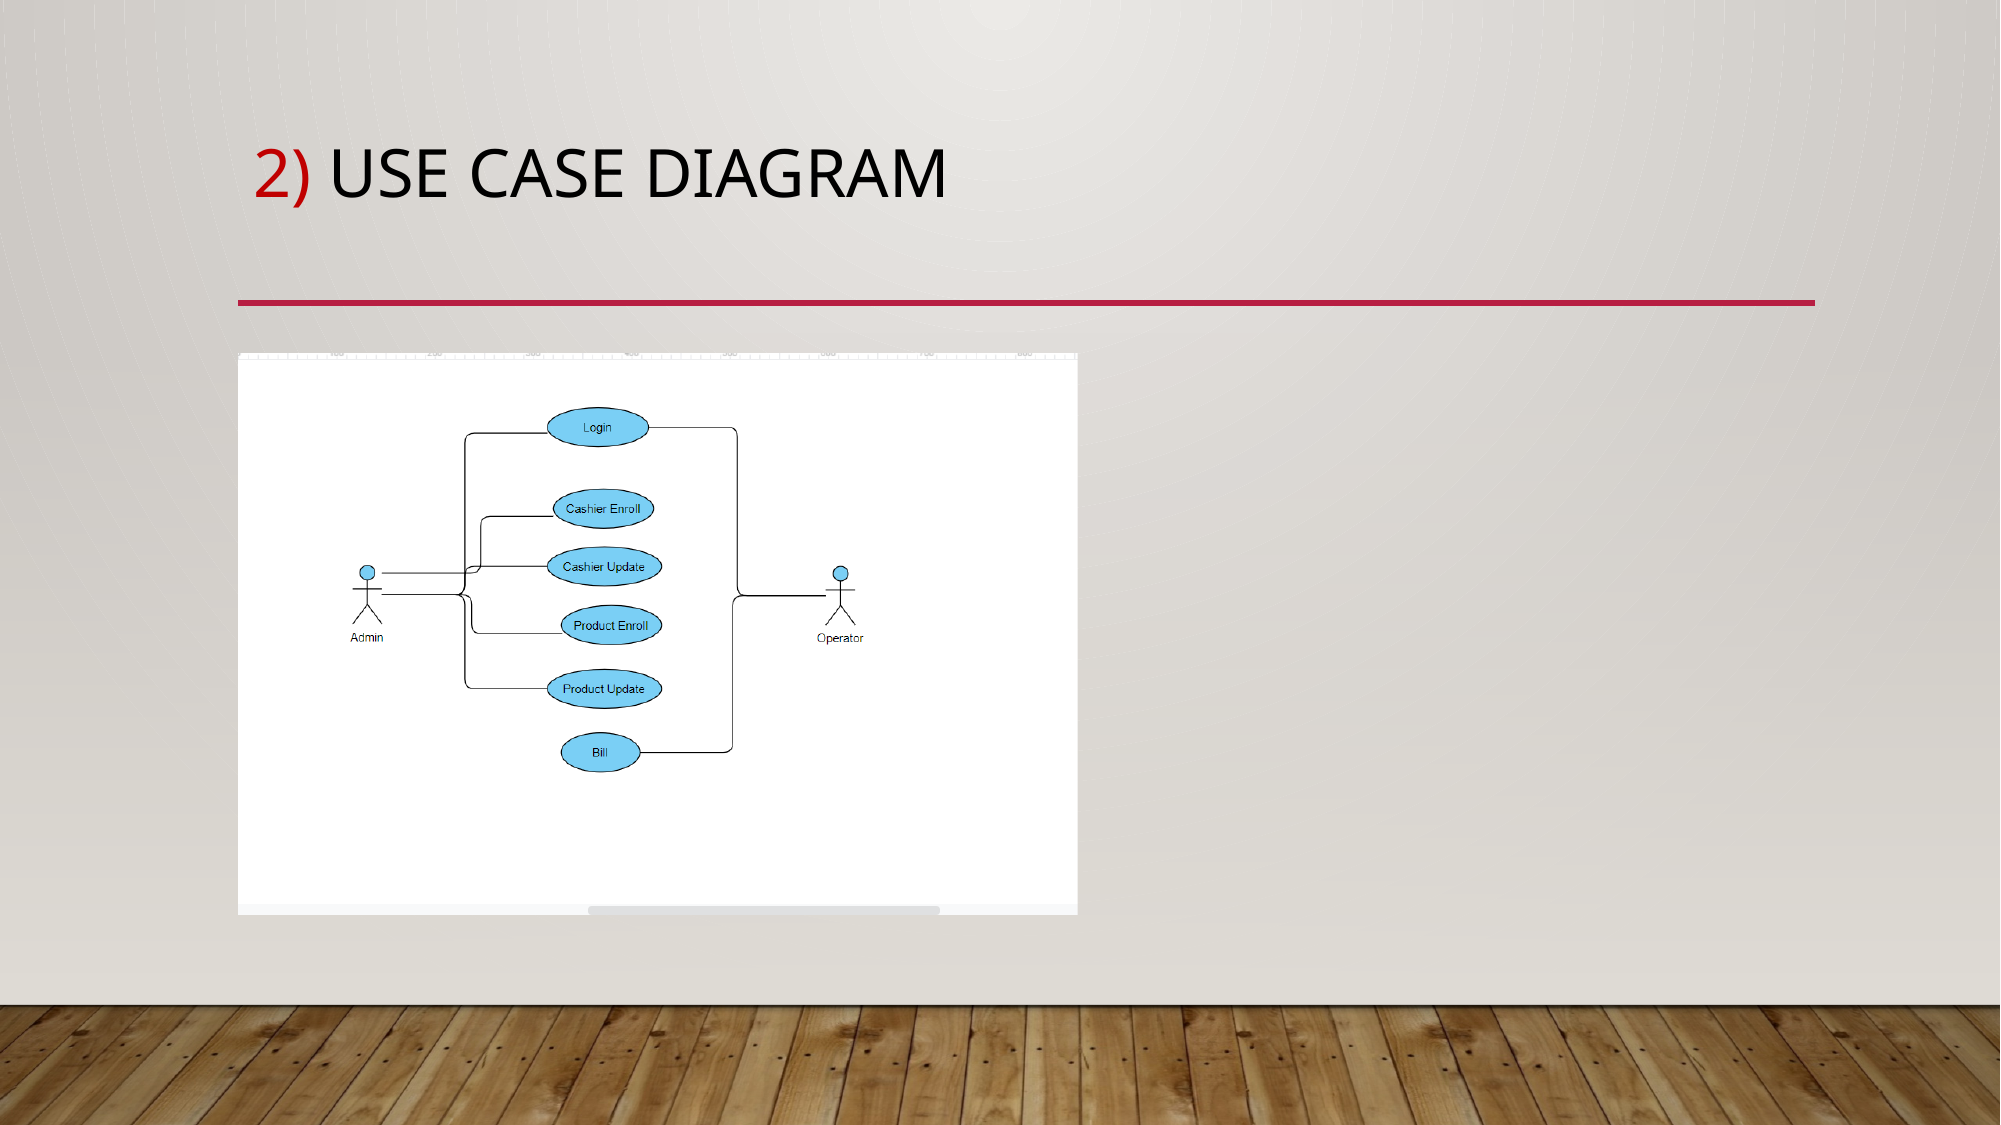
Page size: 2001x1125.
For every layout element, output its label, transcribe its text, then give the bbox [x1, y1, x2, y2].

title 2) Use case Diagram [238, 131, 1814, 305]
picture [0, 1005, 2000, 1125]
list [237, 353, 1078, 915]
